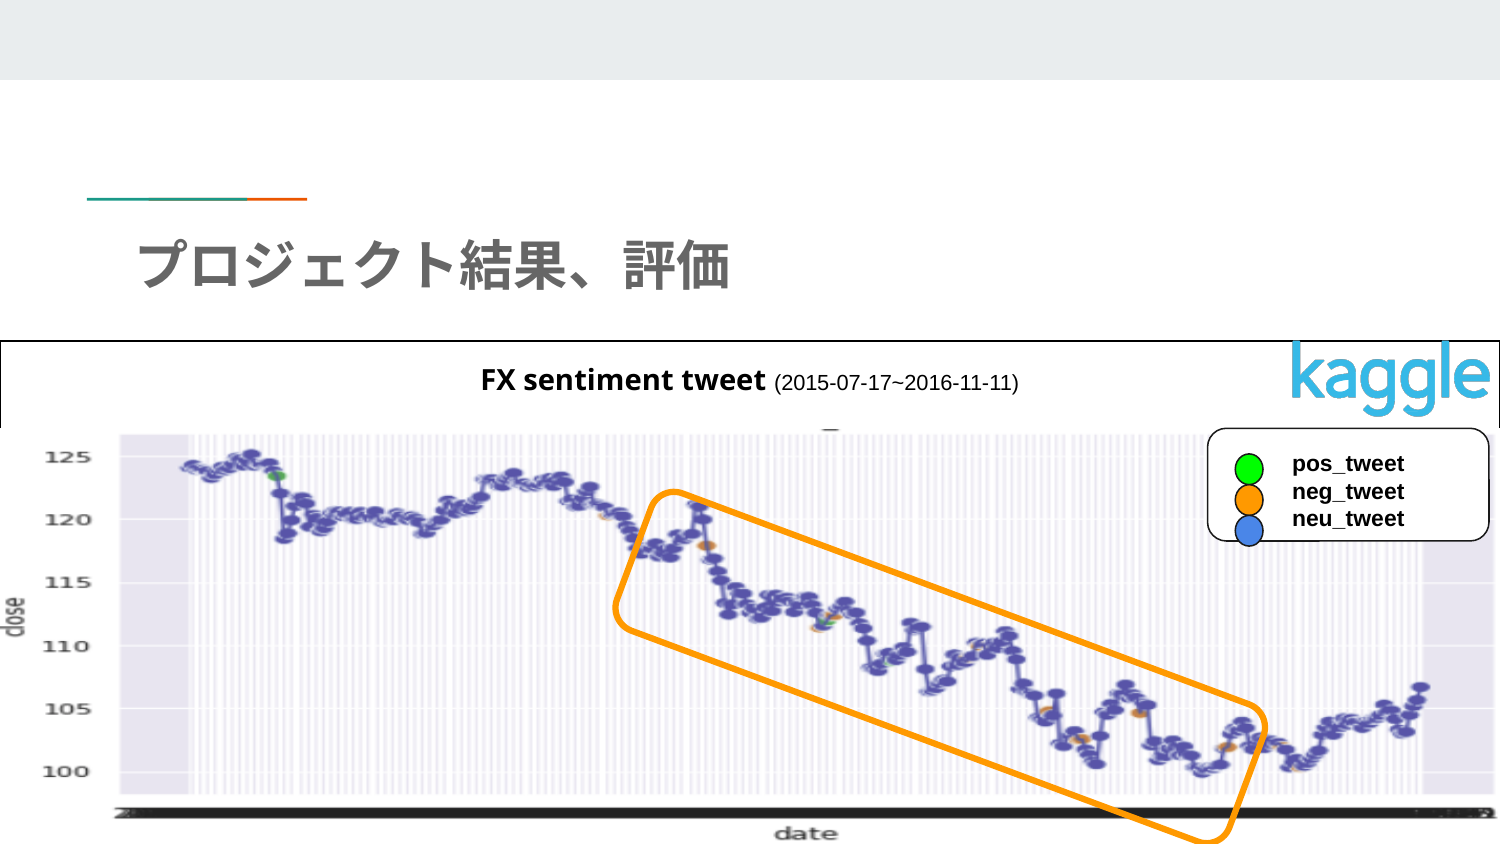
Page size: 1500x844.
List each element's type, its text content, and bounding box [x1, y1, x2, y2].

picture [0, 428, 1500, 844]
list FX sentiment tweet (2015-07-17~2016-11-11) [1490, 341, 1500, 427]
picture [1291, 340, 1490, 418]
list FX sentiment tweet (2015-07-17~2016-11-11) [0, 341, 1289, 426]
title プロジェクト結果、評価 [119, 216, 1381, 305]
